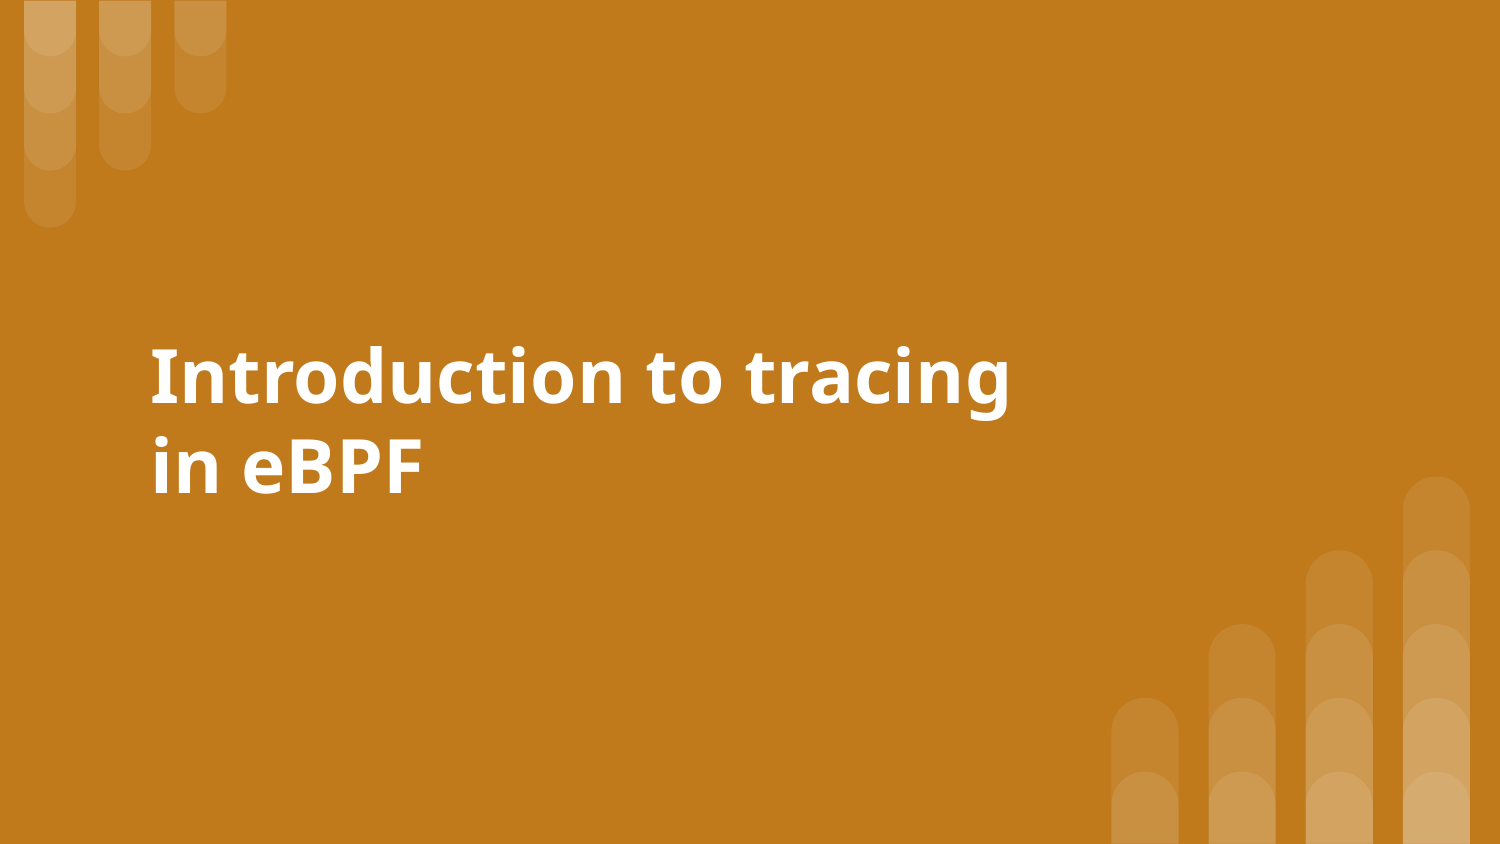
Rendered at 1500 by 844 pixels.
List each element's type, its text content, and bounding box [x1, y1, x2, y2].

title Introduction to tracing in eBPF [135, 264, 1092, 572]
